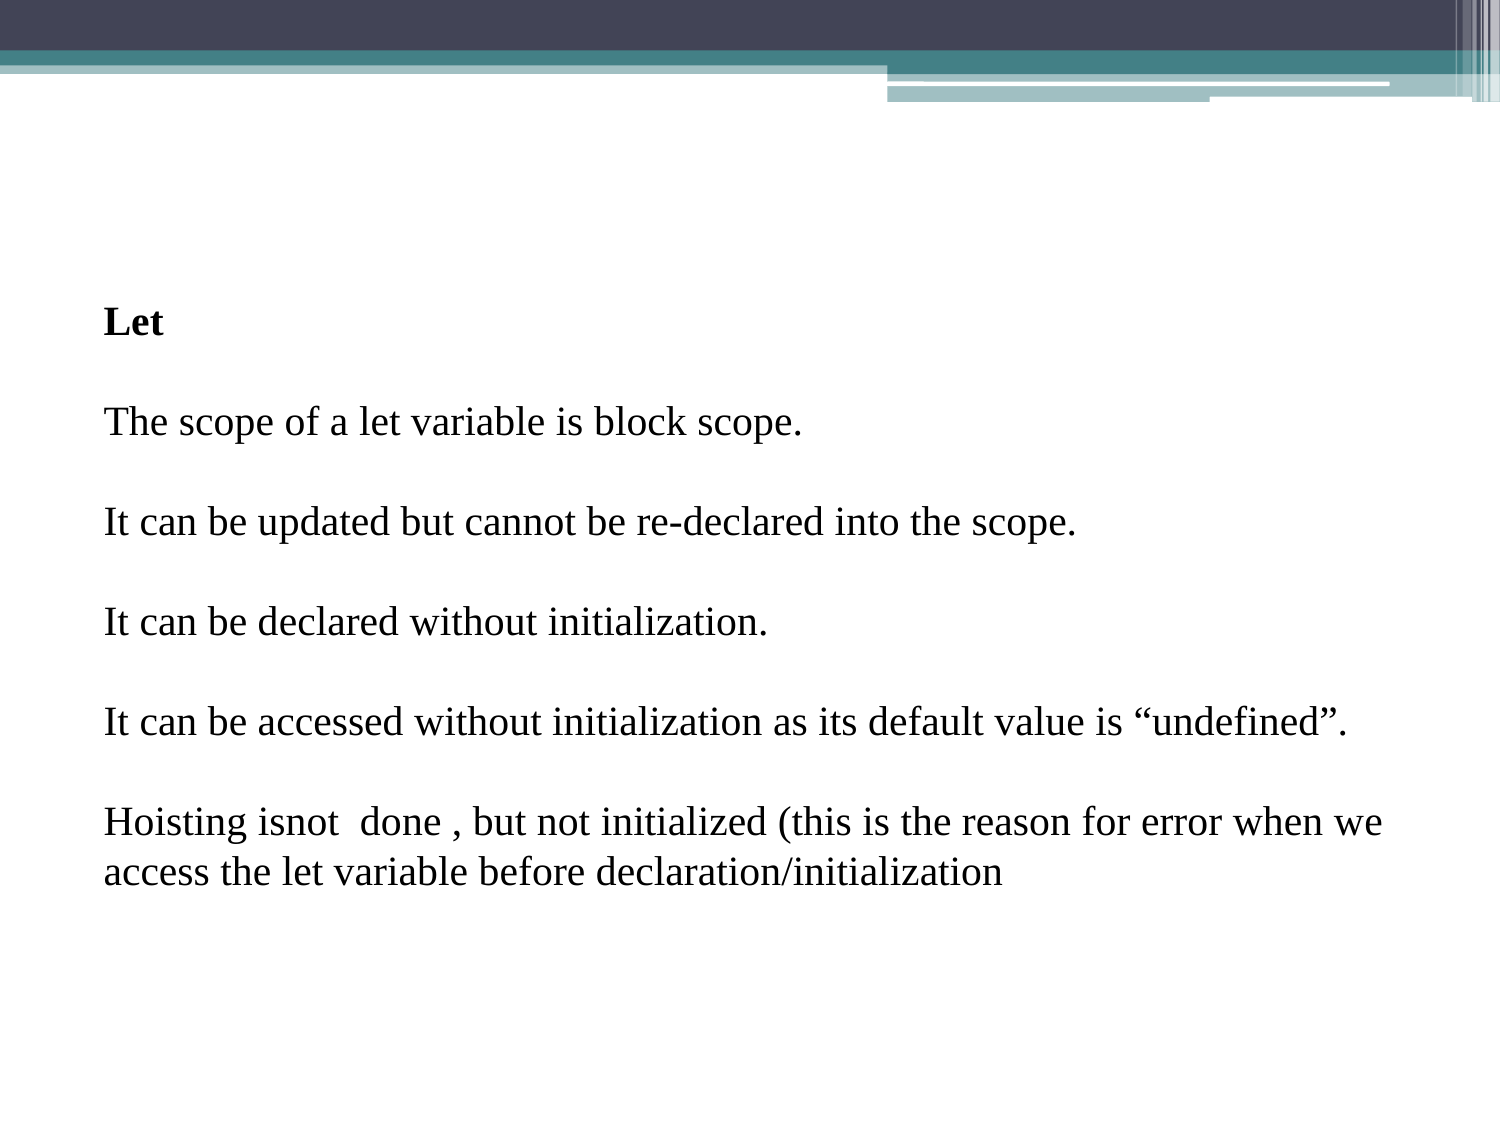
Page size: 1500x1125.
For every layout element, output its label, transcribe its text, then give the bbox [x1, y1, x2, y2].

text_box Let The scope of a let variable is block scope. It can be updated but cannot be re-declared into the scope. It can be declared without initialization. It can be accessed without initialization as its default value is “undefined”. Hoisting isnot done , but not initialized (this is the reason for error when we access the let variable before declaration/initialization [88, 293, 1412, 952]
